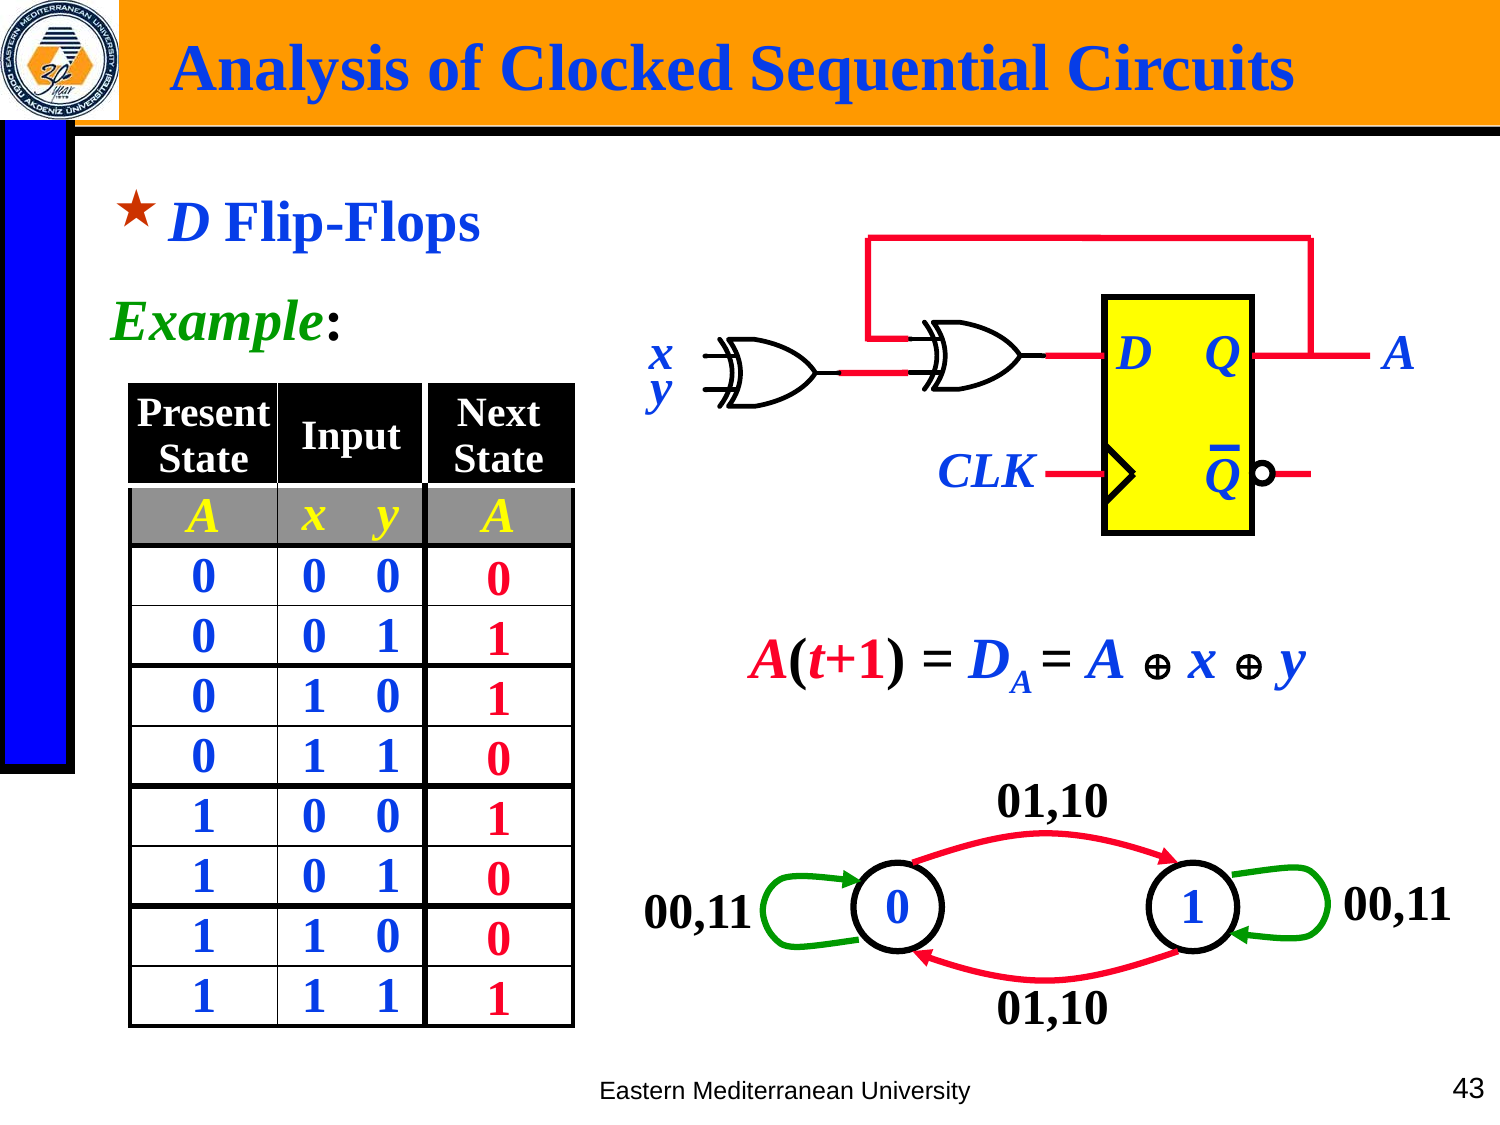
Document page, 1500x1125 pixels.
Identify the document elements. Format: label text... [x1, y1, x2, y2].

text_box [765, 873, 862, 948]
text_box 0 [860, 862, 942, 952]
text_box 01,10 [986, 980, 1119, 1035]
table_cell 1 [351, 847, 422, 903]
table_cell 0 [278, 606, 351, 663]
table_cell 1 [278, 909, 351, 965]
table_cell x [278, 488, 351, 543]
text_box [912, 833, 1179, 864]
text_box [1229, 867, 1328, 941]
table_cell 1 [351, 727, 422, 783]
table_cell 0 [351, 668, 422, 725]
text_box 1 [1148, 862, 1231, 952]
table_cell 1 [278, 668, 351, 725]
table_cell 0 [132, 727, 277, 783]
table_cell 0 [351, 909, 422, 965]
table_cell 1 [351, 967, 422, 1024]
table_cell 0 [132, 668, 277, 725]
table_cell 1 [132, 909, 277, 965]
table_cell 0 [132, 548, 277, 605]
footer Eastern Mediterranean University [513, 1064, 1057, 1112]
table_cell 1 [351, 606, 422, 663]
table_header Next State [428, 387, 571, 483]
table_header Present State [132, 387, 277, 483]
table_cell 0 [351, 548, 422, 605]
table_cell 1 [132, 789, 277, 845]
table_cell 0 [278, 548, 351, 605]
table_cell 0 [351, 789, 422, 845]
table_cell A [428, 488, 571, 543]
title Analysis of Clocked Sequential Circuits [159, 31, 1459, 109]
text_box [631, 237, 1430, 534]
table_cell 0 [132, 606, 277, 663]
table_cell 0 [278, 789, 351, 845]
table_cell y [351, 488, 422, 543]
text_box 0 1 1 0 1 0 0 1 [425, 545, 573, 1026]
text_box [912, 950, 1179, 980]
table_cell 0 [278, 847, 351, 903]
text_box 00,11 [631, 885, 765, 940]
slide_number 42 [1303, 1064, 1500, 1112]
picture [0, 0, 119, 120]
text_box A(t+1) = DA = A  x  y [750, 621, 1341, 694]
table_cell A [132, 488, 277, 543]
table_cell 1 [278, 727, 351, 783]
text_box 00,11 [1331, 877, 1465, 932]
table_cell 1 [132, 967, 277, 1024]
text_box 01,10 [986, 774, 1119, 829]
table_header Input [278, 387, 422, 483]
table_cell 1 [132, 847, 277, 903]
table_cell 1 [278, 967, 351, 1024]
list D Flip-Flops Example: [100, 178, 1459, 363]
